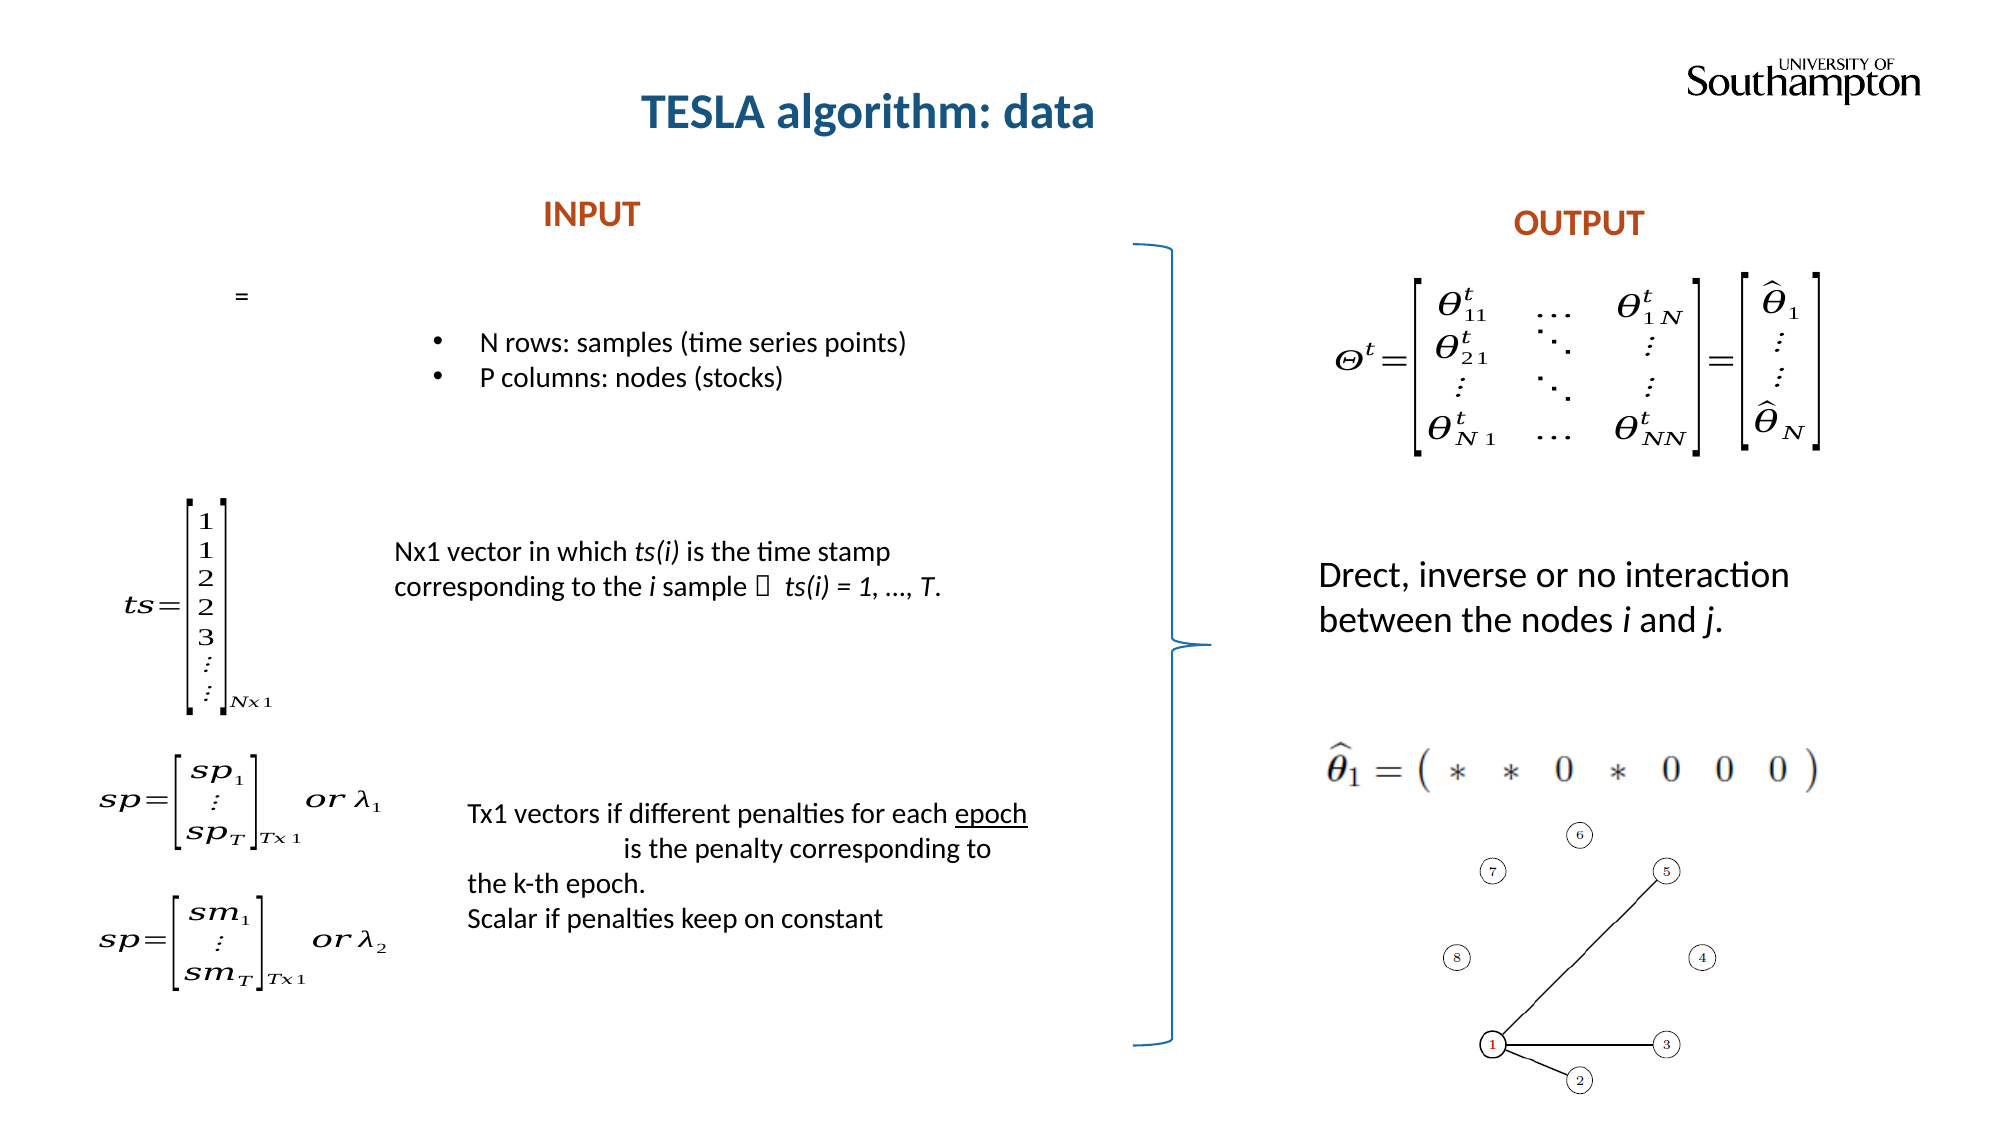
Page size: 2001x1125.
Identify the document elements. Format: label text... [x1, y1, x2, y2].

text_box TESLA algorithm: data [626, 71, 1310, 147]
text_box OUTPUT [1498, 190, 1688, 251]
text_box [1132, 243, 1212, 1047]
text_box INPUT [528, 181, 681, 241]
text_box Nx1 vector in which ts(i) is the time stamp corresponding to the i sample  ts(i) = 1, …, T. [379, 525, 1071, 610]
text_box N rows: samples (time series points) P columns: nodes (stocks) [418, 315, 1098, 401]
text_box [1687, 58, 1921, 106]
picture [1307, 717, 1843, 1105]
